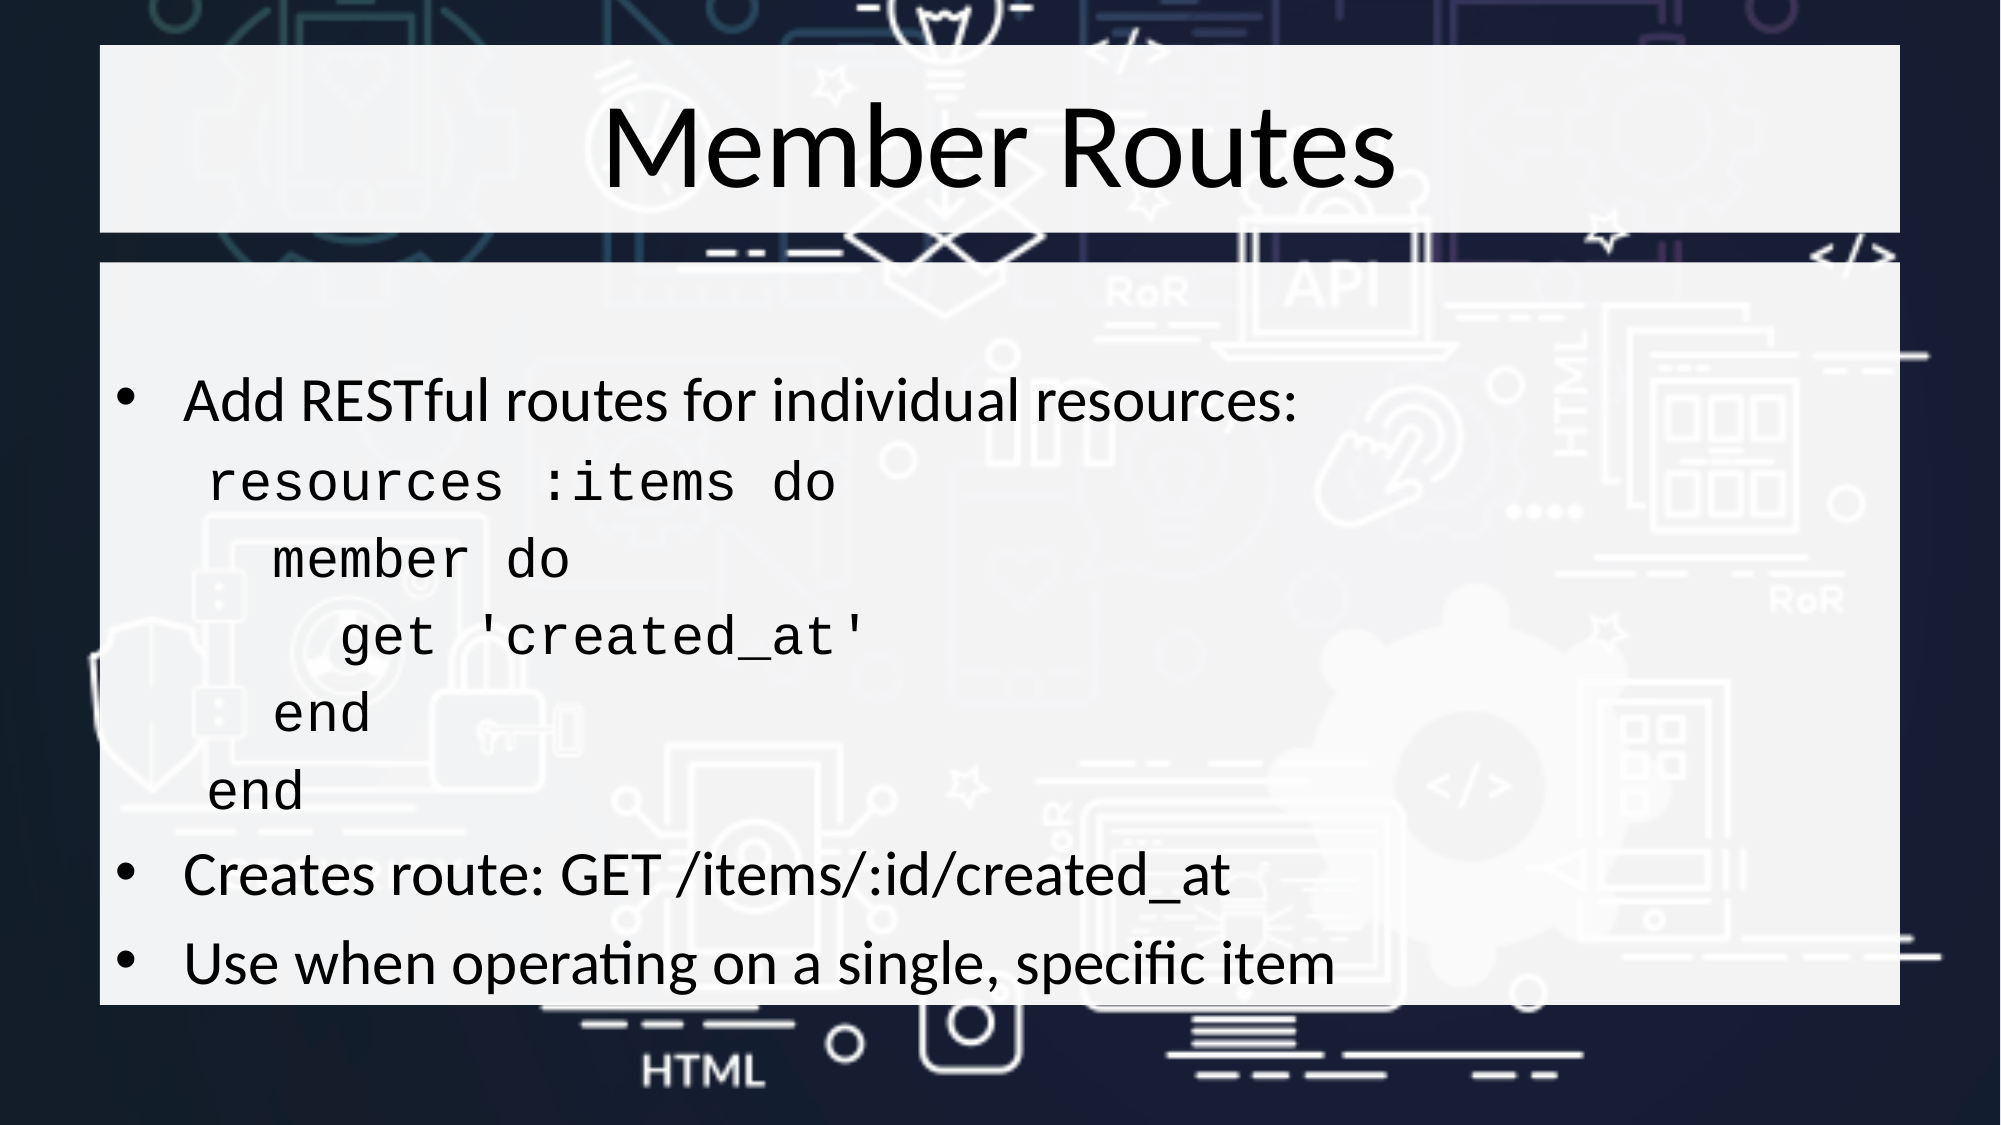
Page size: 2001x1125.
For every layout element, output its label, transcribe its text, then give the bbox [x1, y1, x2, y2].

list Add RESTful routes for individual resources: resources :items do member do get 'created_at' end end Creates route: GET /items/:id/created_at Use when operating on a single, specific item [99, 262, 1900, 1005]
picture [0, 0, 2001, 1125]
title Member Routes [99, 45, 1900, 233]
